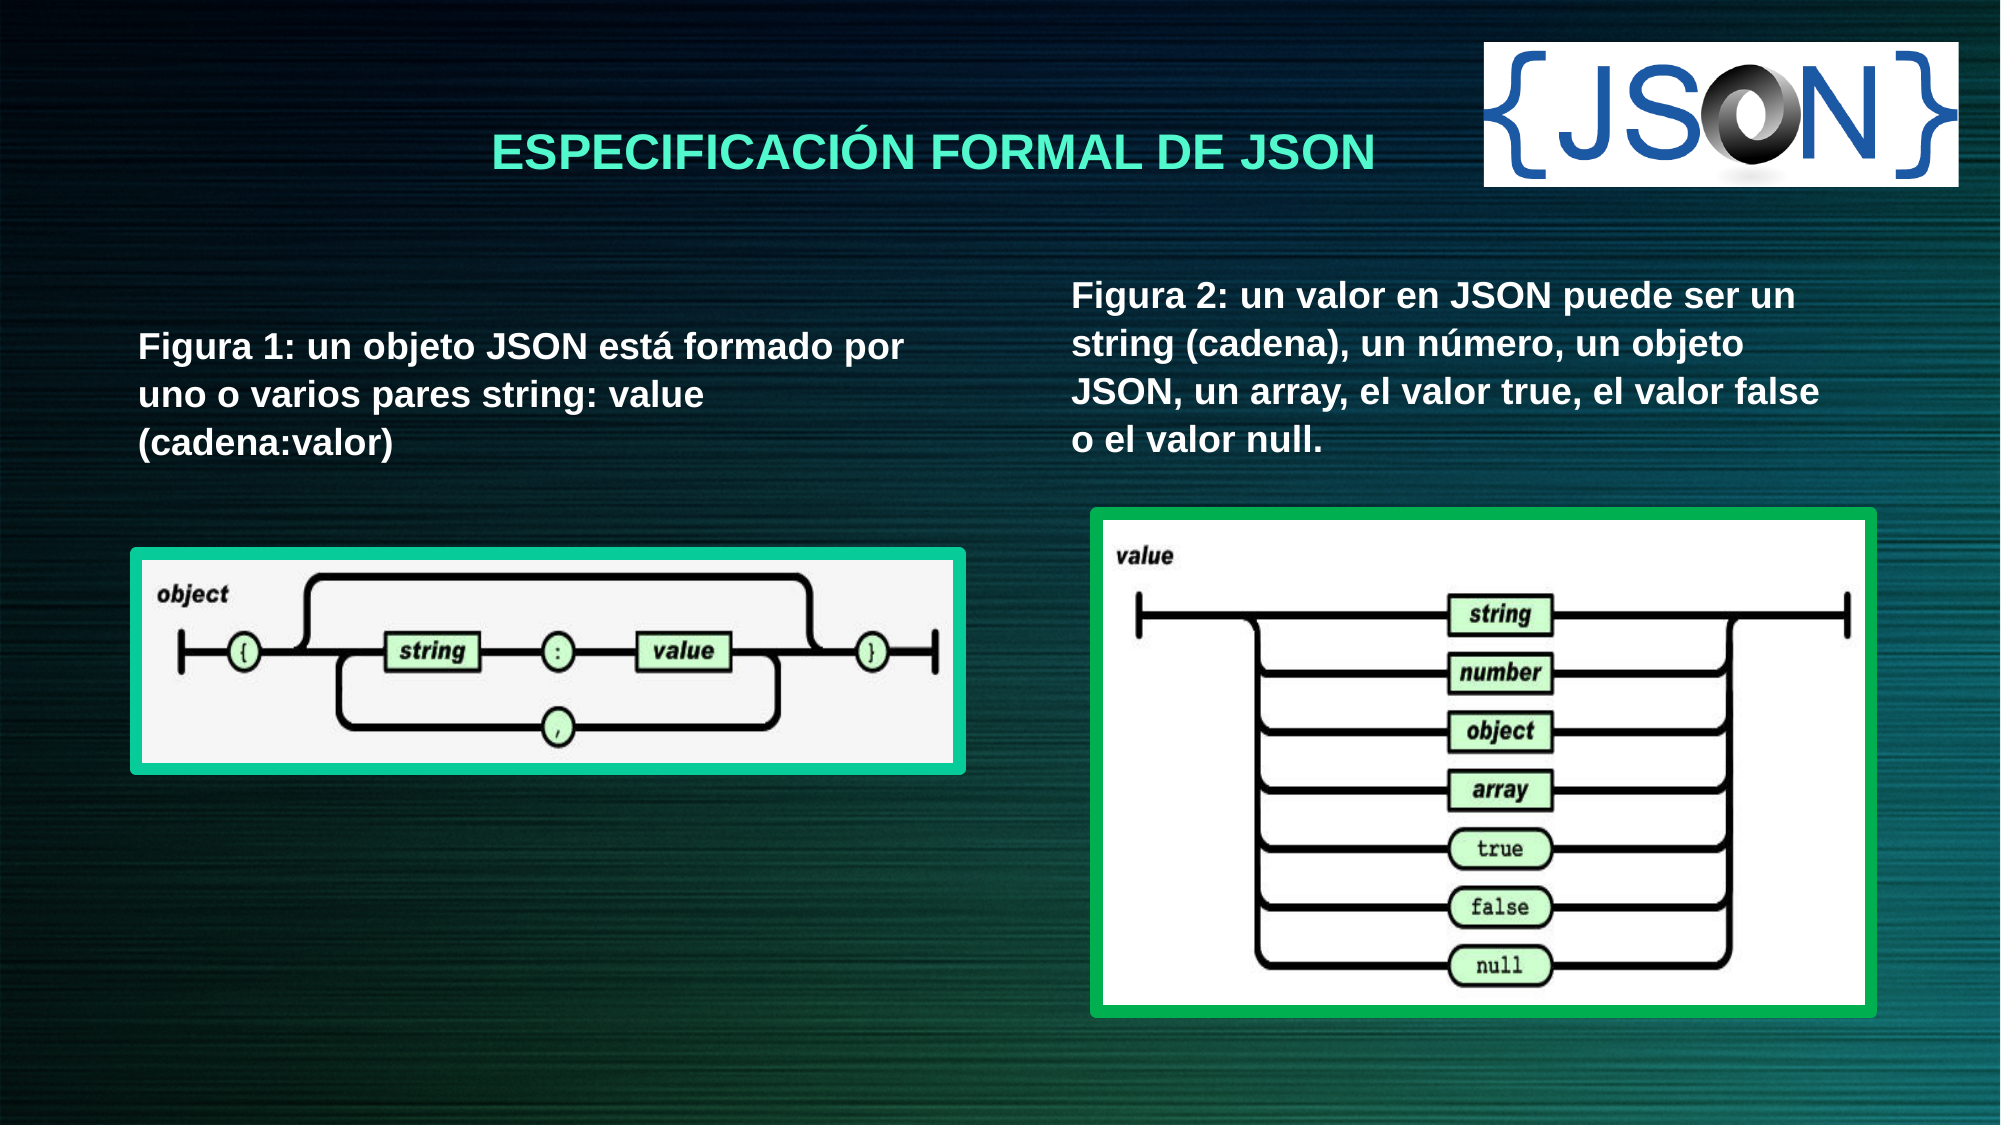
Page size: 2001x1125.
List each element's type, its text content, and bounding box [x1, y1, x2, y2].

text_box Figura 1: un objeto JSON está formado por uno o varios pares string: value (cadena:valor) [123, 311, 973, 471]
text_box ESPECIFICACIÓN FORMAL DE JSON [476, 108, 1392, 188]
text_box Figura 2: un valor en JSON puede ser un string (cadena), un número, un objeto JSON, un array, el valor true, el valor false o el valor null. [1056, 260, 1839, 468]
picture [0, 0, 2001, 1125]
